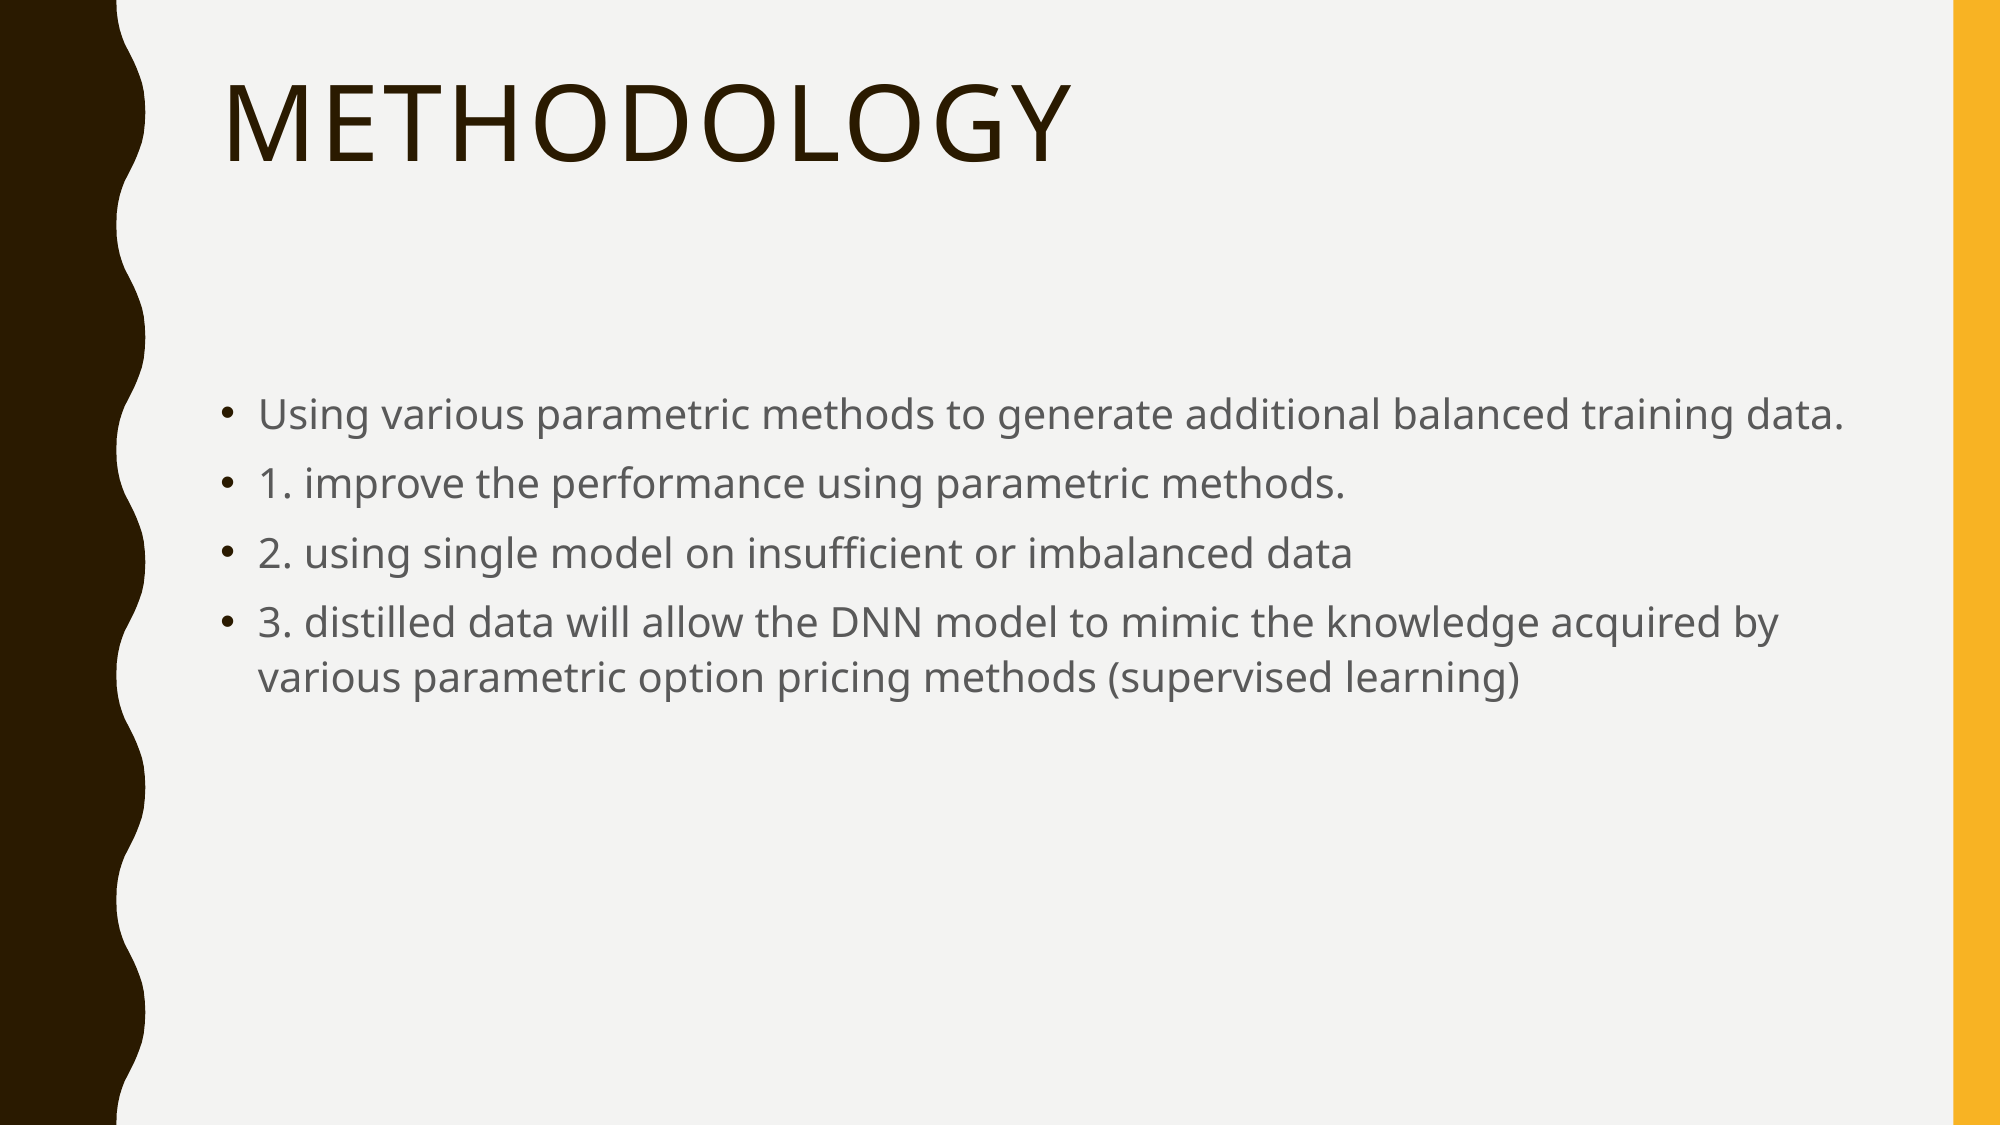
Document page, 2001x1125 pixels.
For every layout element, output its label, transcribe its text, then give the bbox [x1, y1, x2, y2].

title methodology [205, 62, 1875, 308]
list Using various parametric methods to generate additional balanced training data. 1. improve the performance using parametric methods. 2. using single model on insufficient or imbalanced data 3. distilled data will allow the DNN model to mimic the knowledge acquired by various parametric option pricing methods (supervised learning) [205, 375, 1875, 965]
